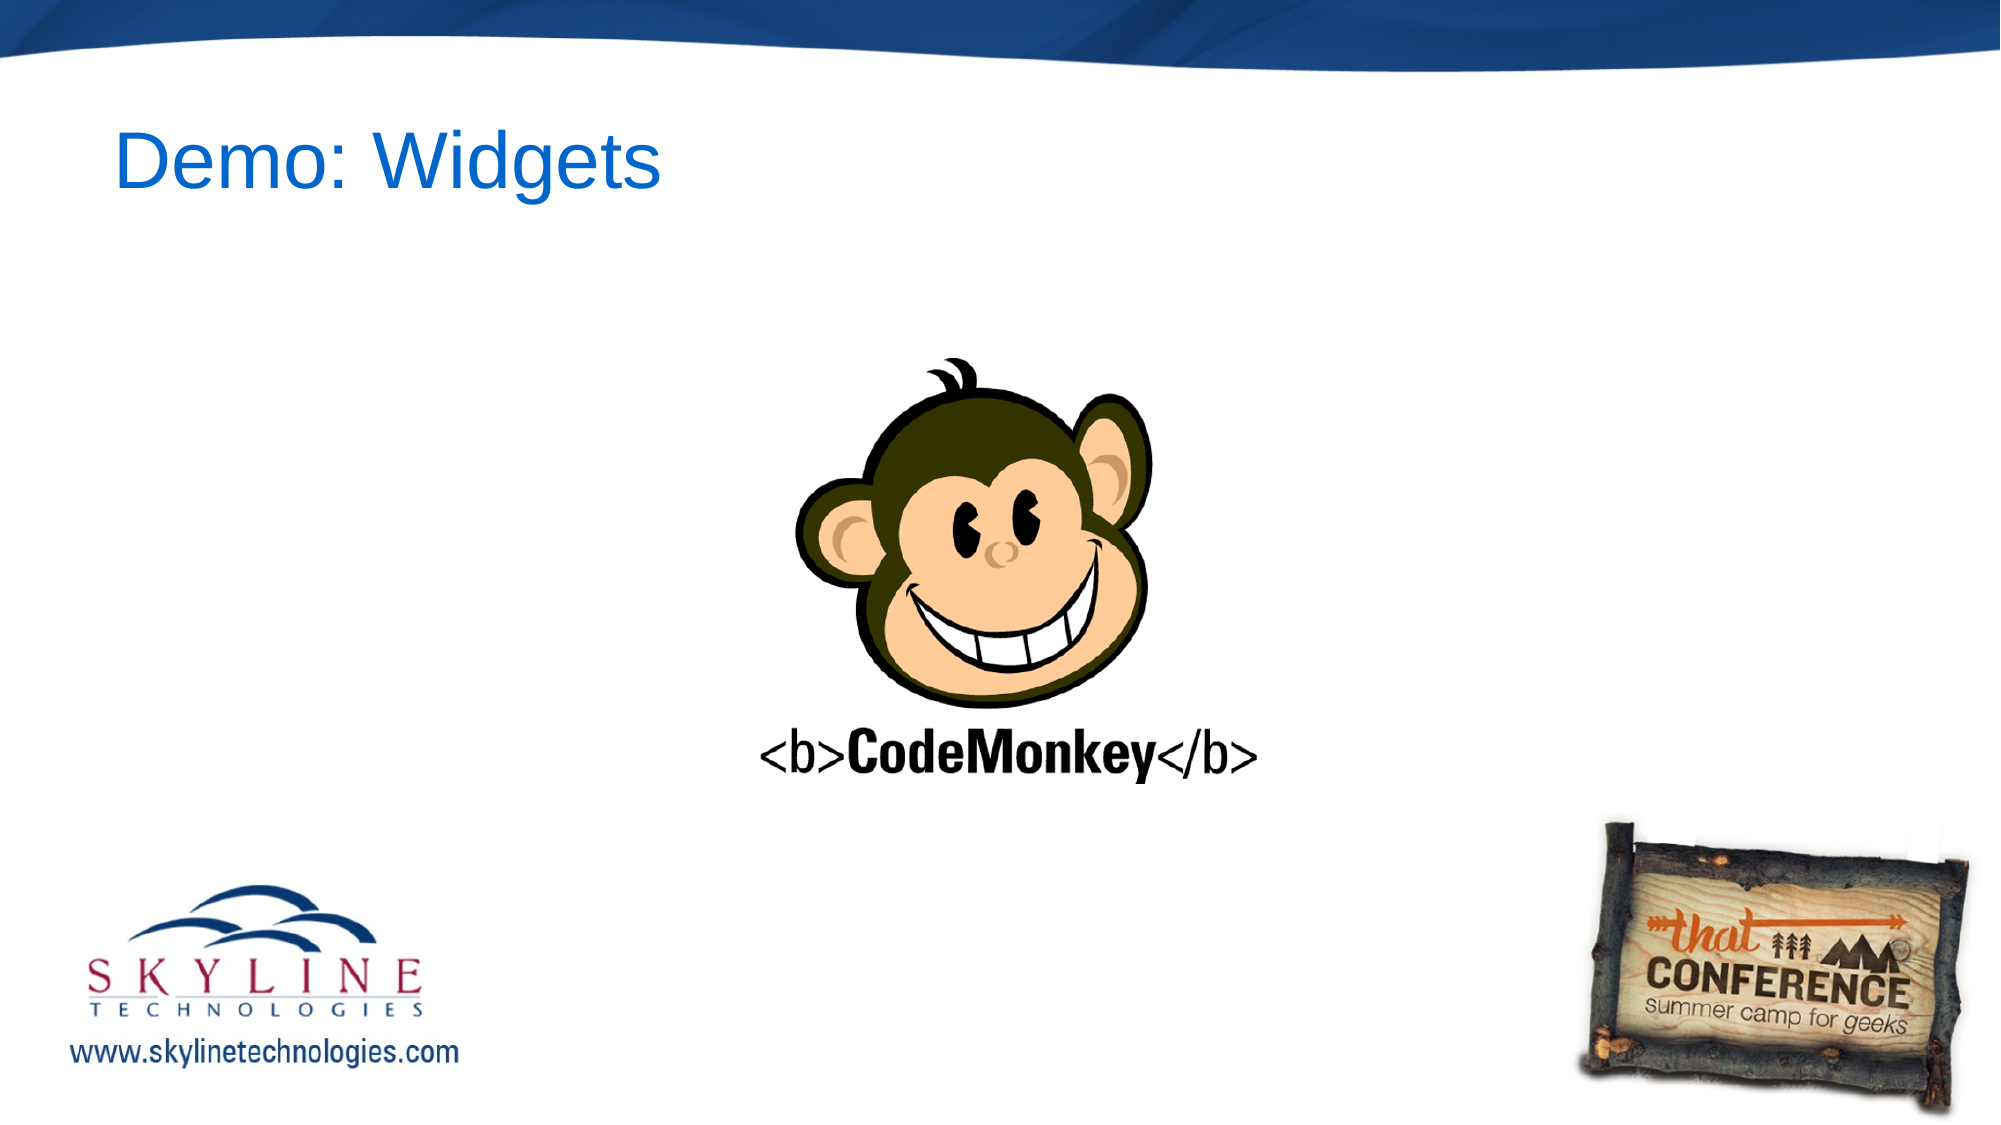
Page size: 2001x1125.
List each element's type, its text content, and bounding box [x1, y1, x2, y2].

picture [0, 0, 2000, 1125]
title Demo: Widgets [99, 91, 1926, 221]
